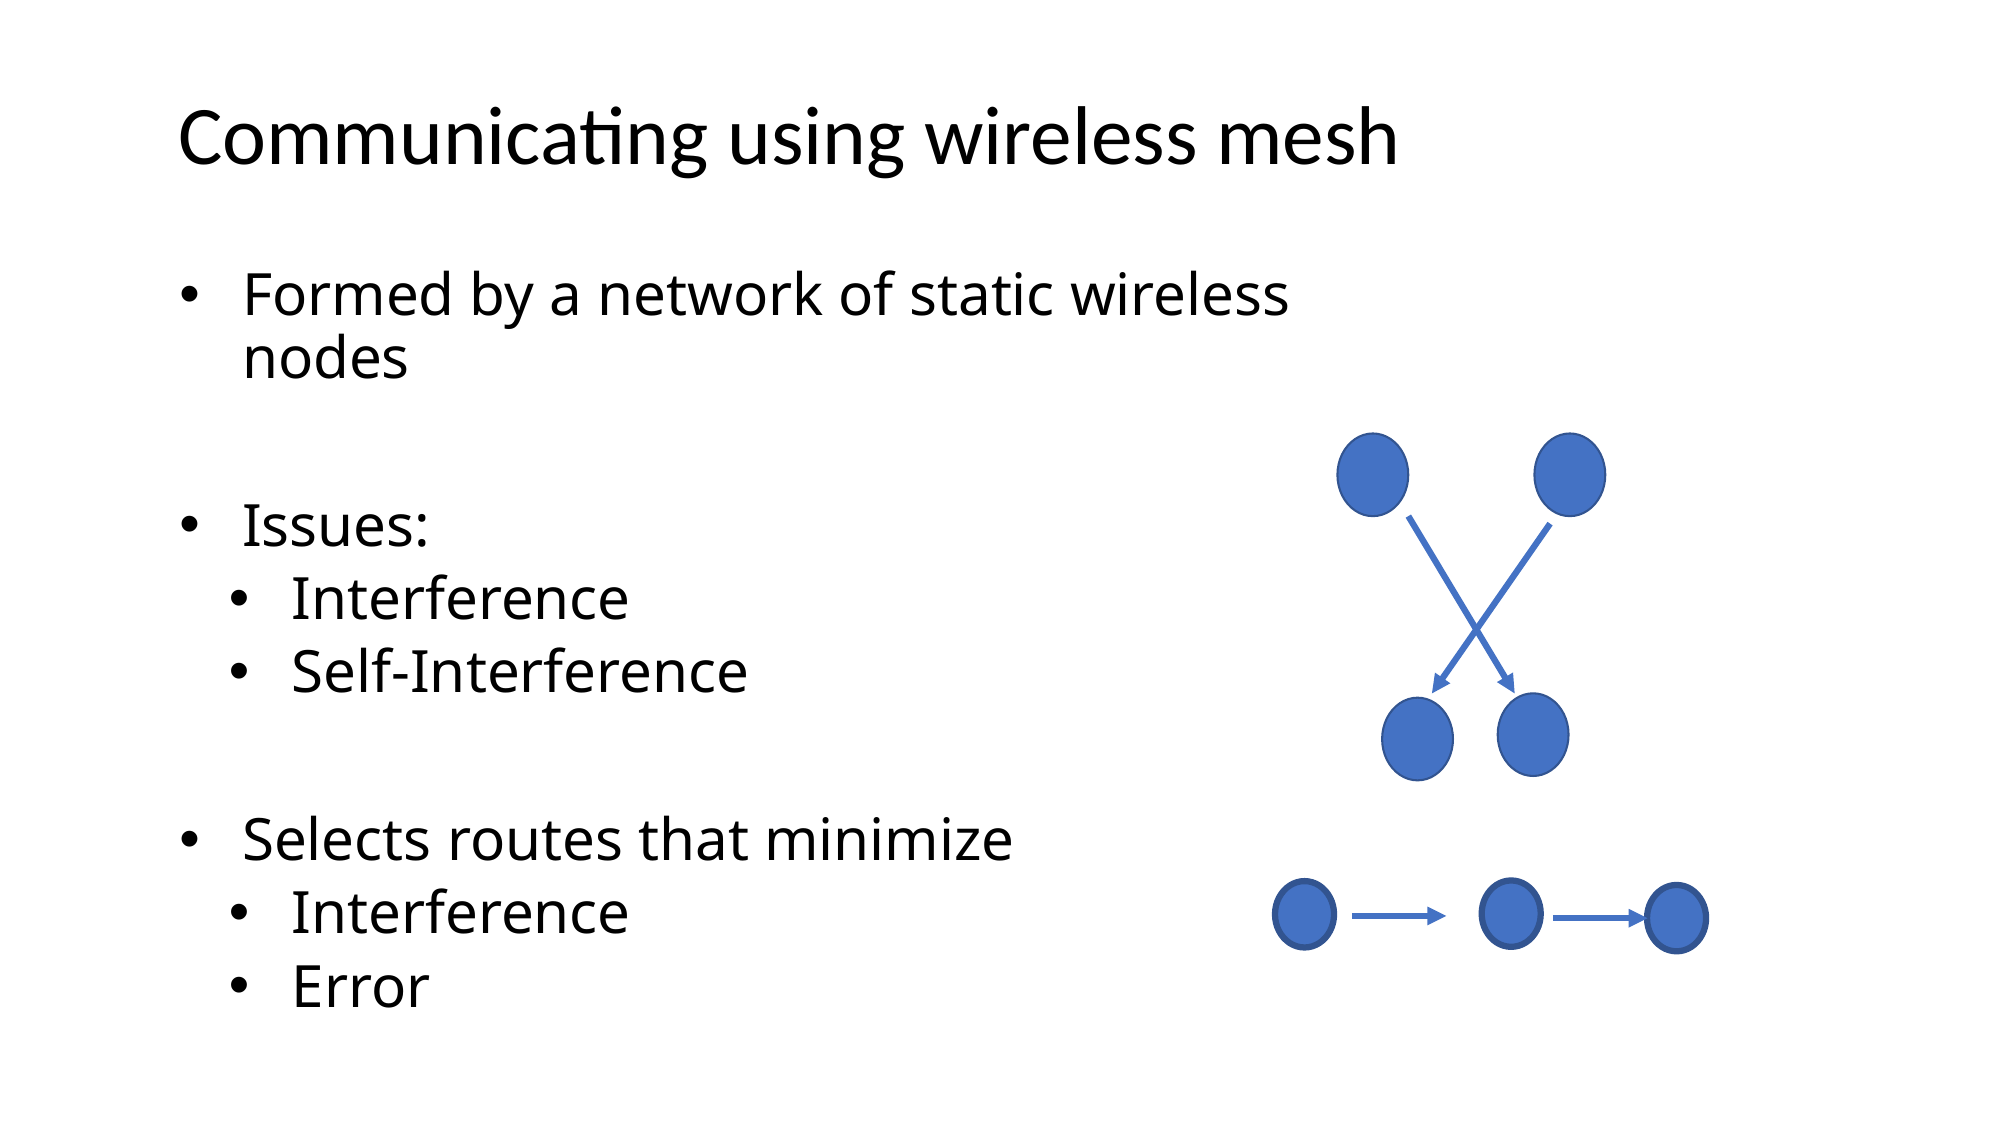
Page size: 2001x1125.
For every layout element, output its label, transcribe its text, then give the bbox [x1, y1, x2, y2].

title Communicating using wireless mesh [163, 67, 1442, 208]
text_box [1337, 433, 1606, 781]
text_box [1275, 880, 1707, 952]
list Formed by a network of static wireless nodes Issues: Interference Self-Interference Selects routes that minimize Interference Error [164, 257, 1479, 846]
